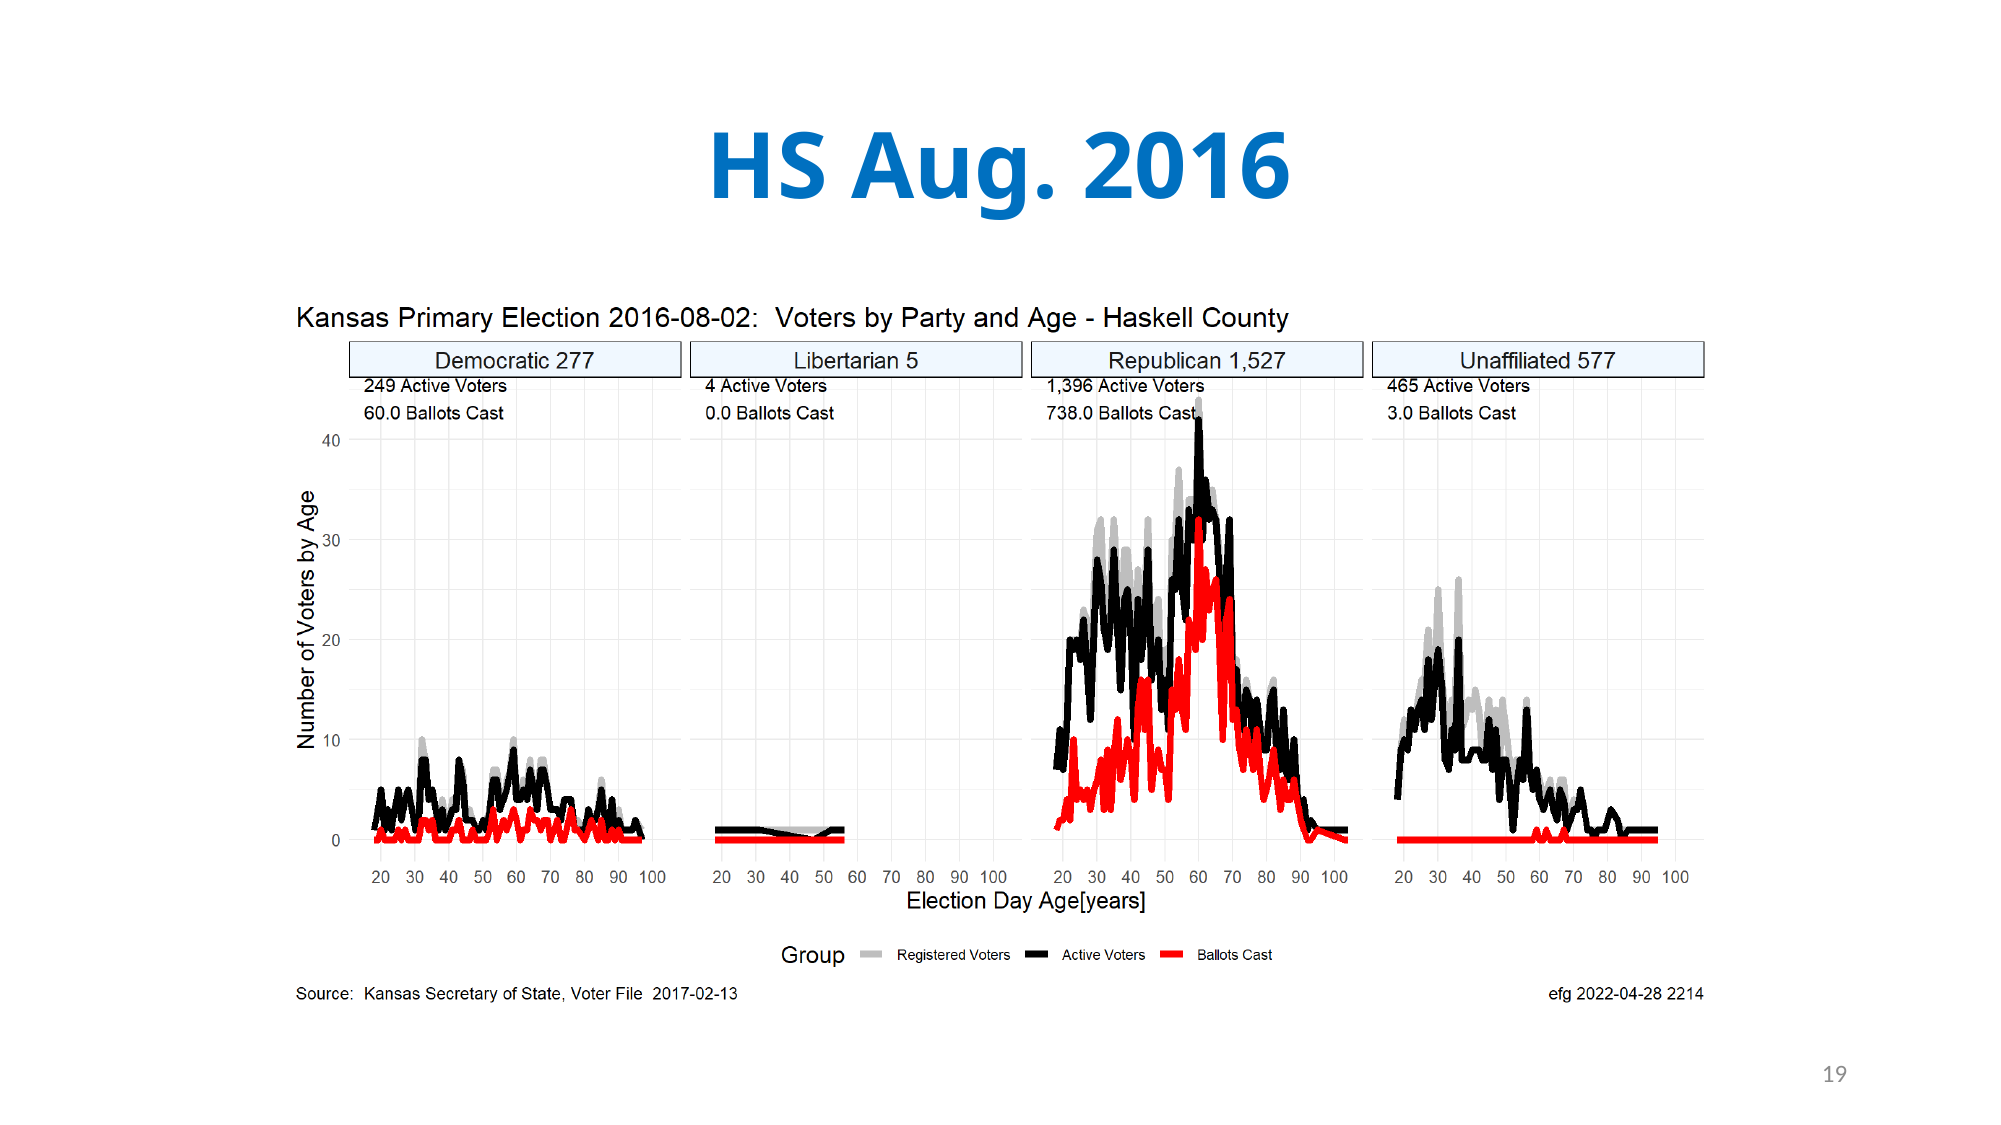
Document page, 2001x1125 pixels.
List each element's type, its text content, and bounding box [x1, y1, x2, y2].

picture [287, 297, 1713, 1011]
slide_number ‹#› [1412, 1042, 1863, 1103]
title HS Aug. 2016 [137, 59, 1863, 278]
